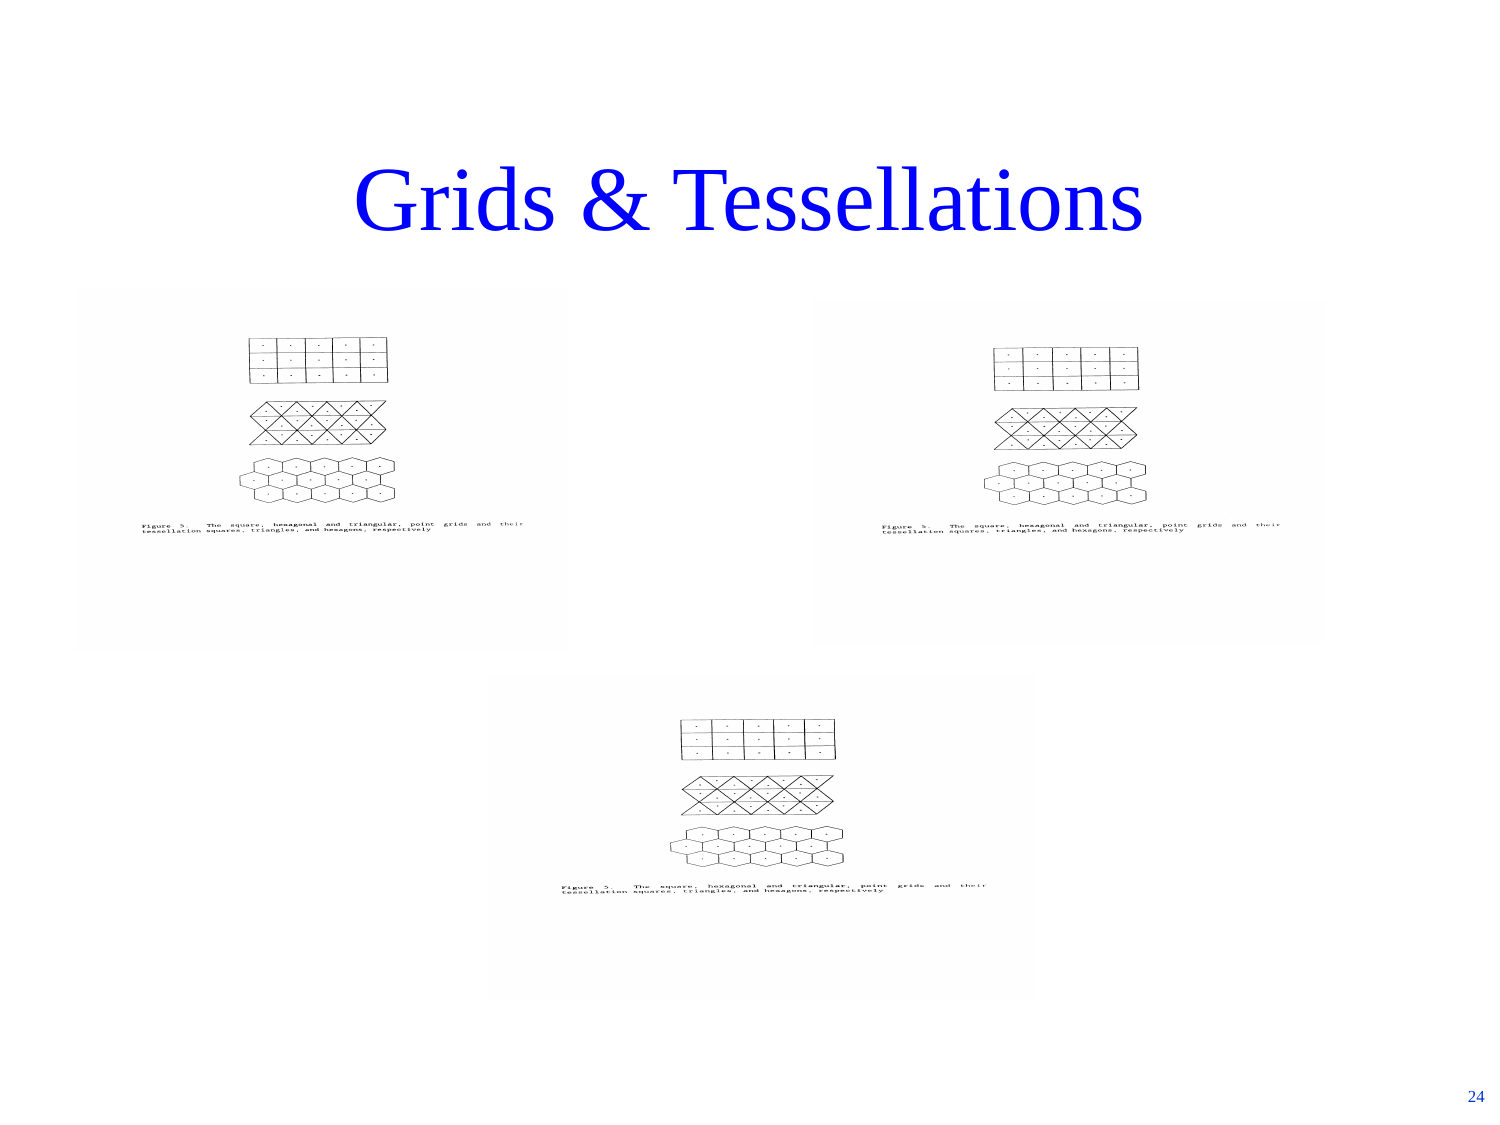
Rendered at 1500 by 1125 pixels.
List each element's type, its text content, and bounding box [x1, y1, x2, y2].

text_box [74, 287, 567, 651]
slide_number 24 [1074, 1058, 1500, 1101]
title Grids & Tessellations [112, 99, 1388, 288]
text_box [487, 674, 1035, 999]
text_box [812, 299, 1327, 646]
